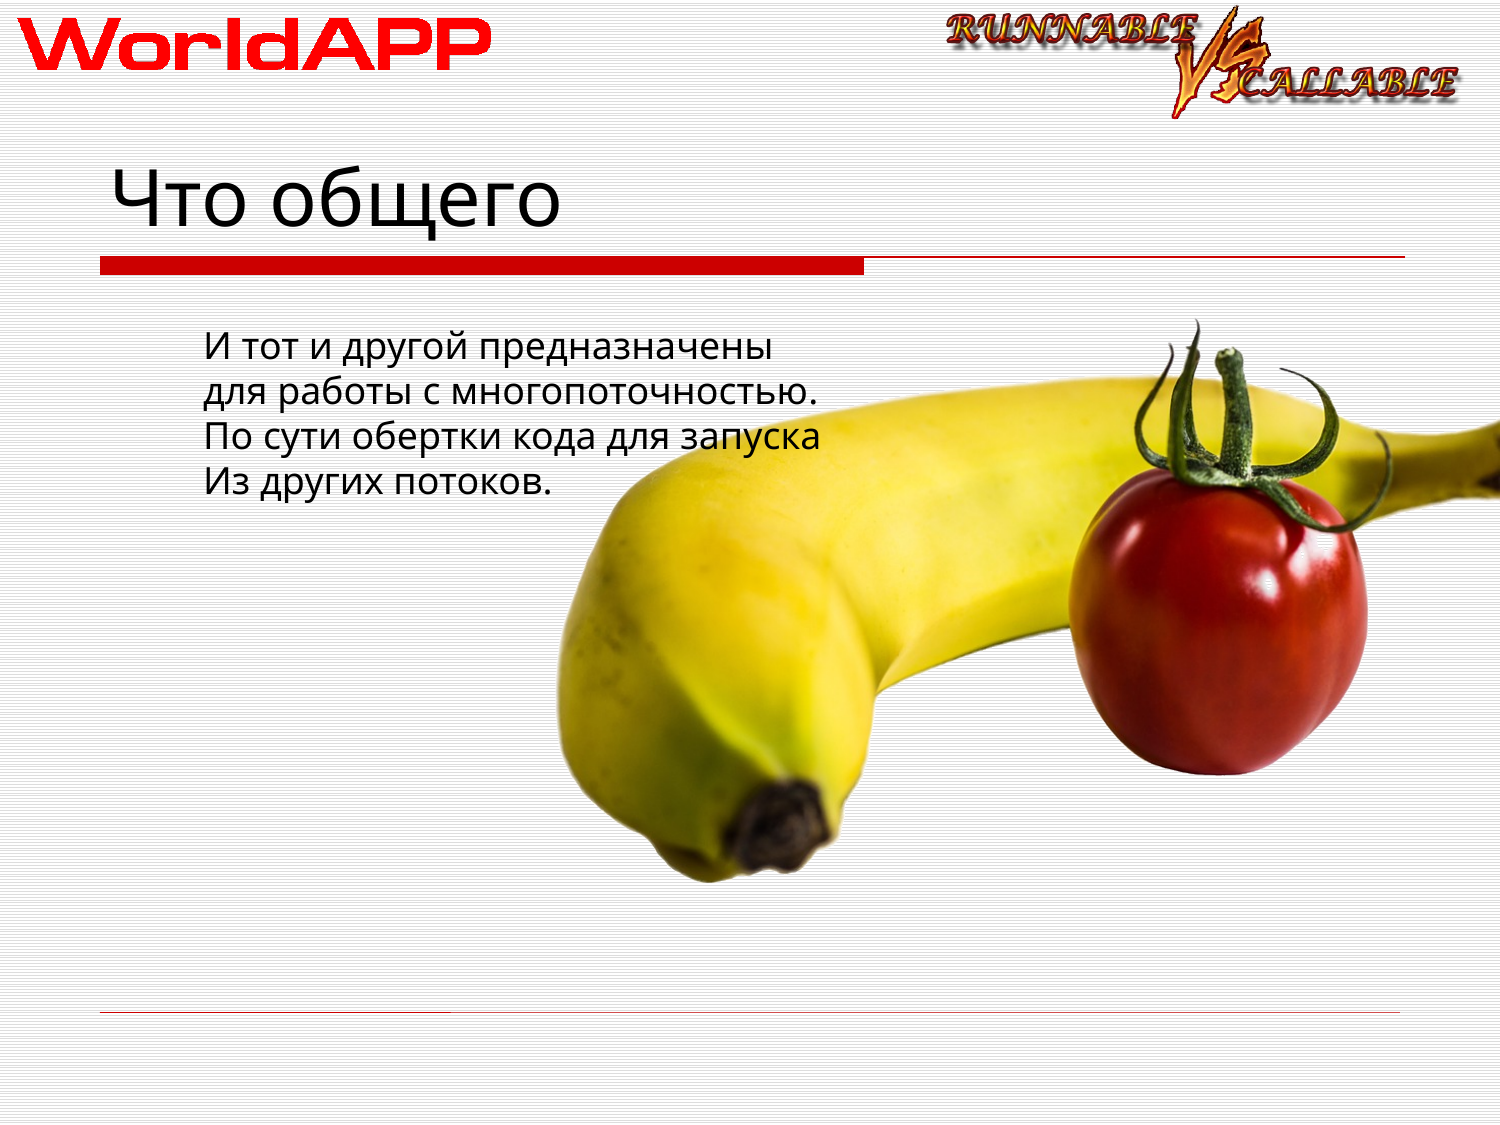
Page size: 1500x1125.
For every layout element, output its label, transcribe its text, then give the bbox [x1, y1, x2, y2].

picture [17, 18, 491, 70]
text_box И тот и другой предназначены для работы с многопоточностью. По сути обертки кода для запуска Из других потоков. [188, 314, 519, 509]
picture [524, 278, 1500, 929]
picture [938, 0, 1486, 150]
title Что общего [94, 50, 1407, 250]
